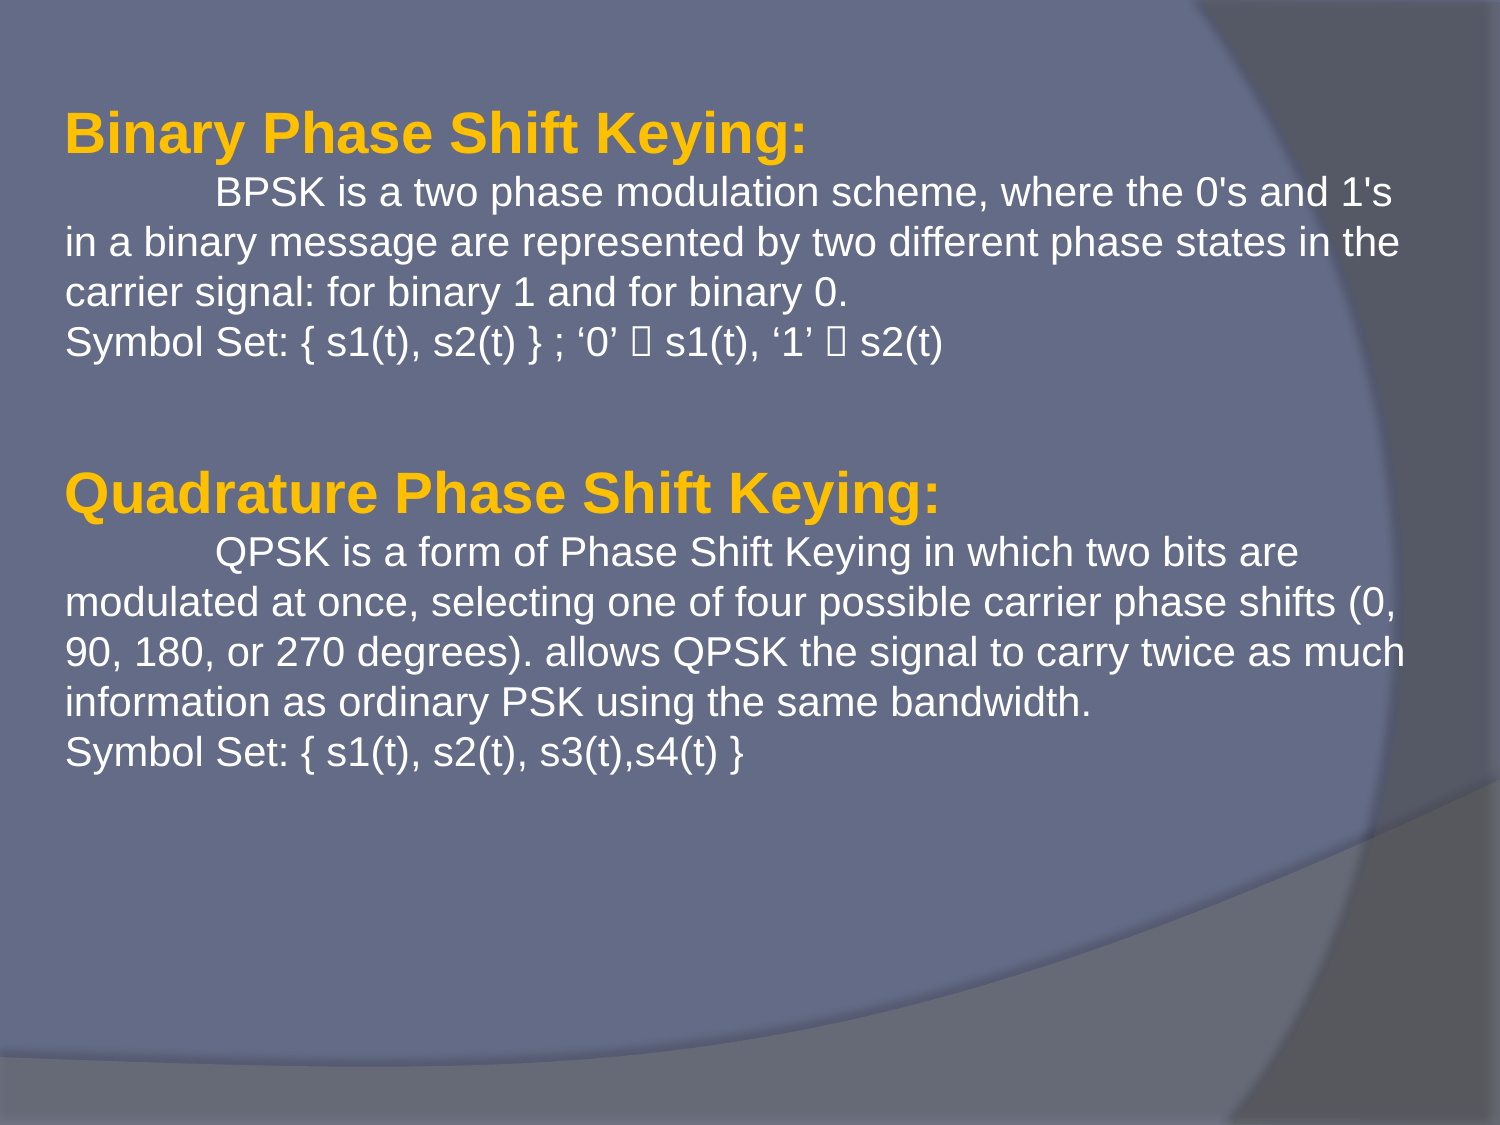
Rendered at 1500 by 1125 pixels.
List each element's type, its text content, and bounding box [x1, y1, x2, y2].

text_box Binary Phase Shift Keying: BPSK is a two phase modulation scheme, where the 0's and 1's in a binary message are represented by two different phase states in the carrier signal: for binary 1 and for binary 0. Symbol Set: { s1(t), s2(t) } ; ‘0’  s1(t), ‘1’  s2(t) Quadrature Phase Shift Keying: QPSK is a form of Phase Shift Keying in which two bits are modulated at once, selecting one of four possible carrier phase shifts (0, 90, 180, or 270 degrees). allows QPSK the signal to carry twice as much information as ordinary PSK using the same bandwidth. Symbol Set: { s1(t), s2(t), s3(t),s4(t) } [50, 87, 1425, 873]
